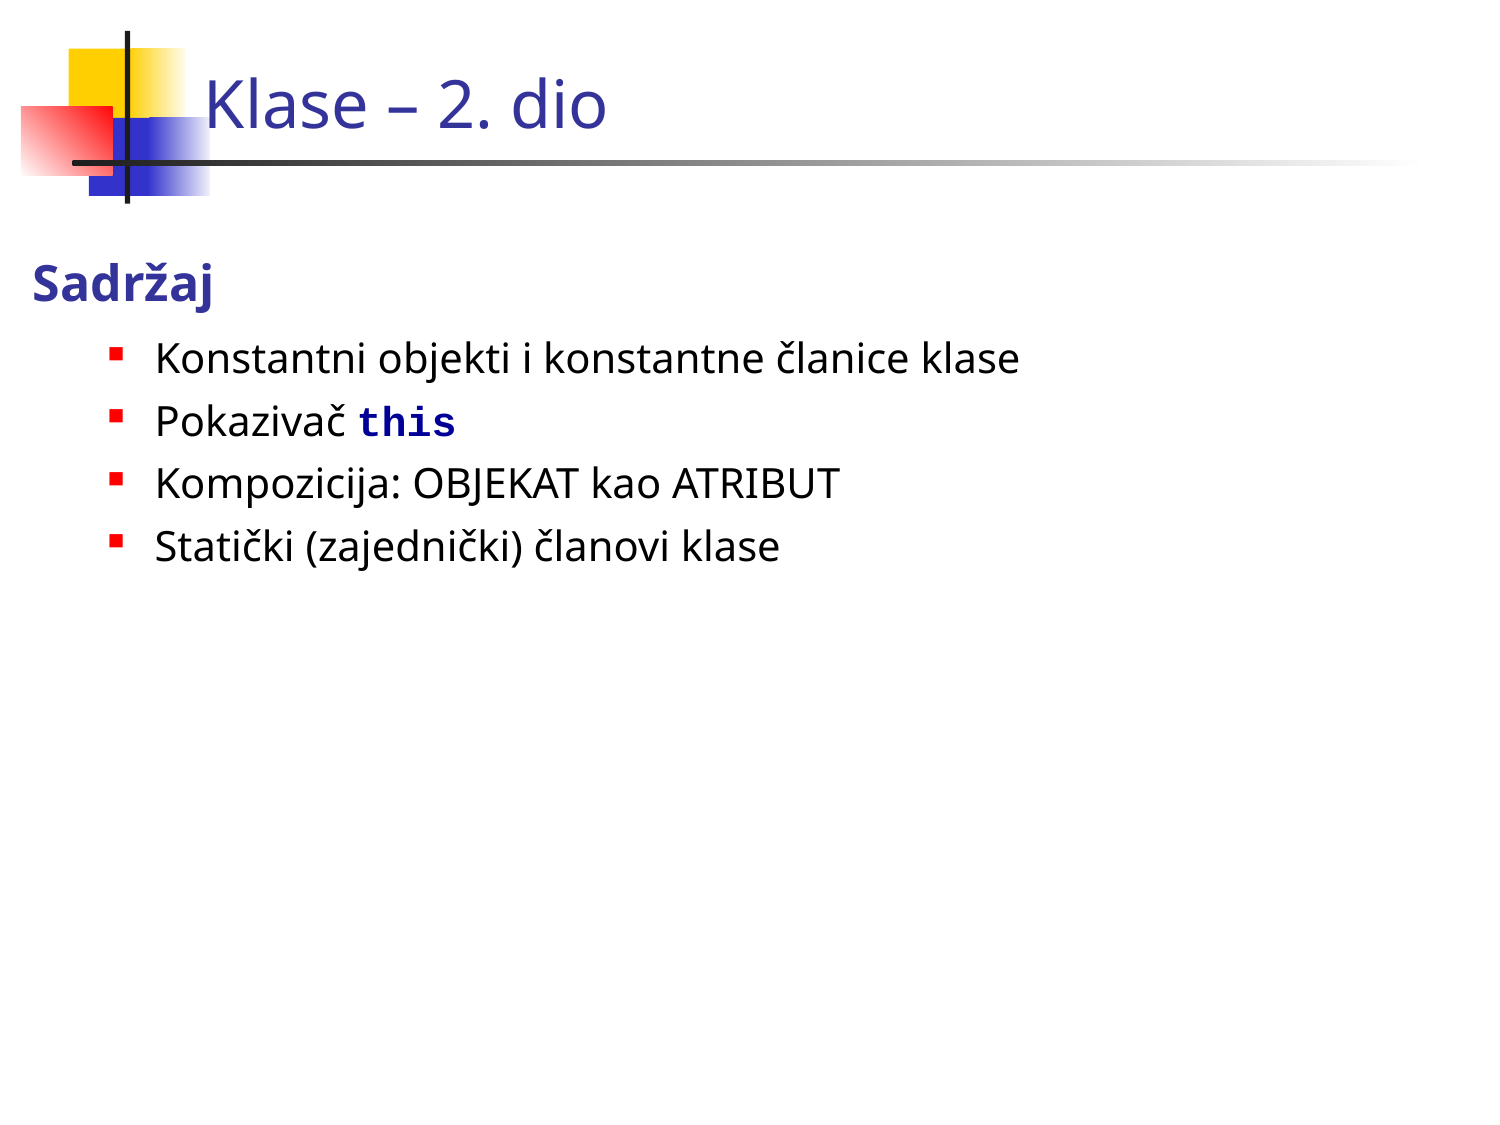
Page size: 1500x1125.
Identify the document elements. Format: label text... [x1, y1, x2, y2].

list Sadržaj Konstantni objekti i konstantne članice klase Pokazivač this Kompozicija: OBJEKAT kao ATRIBUT Statički (zajednički) članovi klase [17, 243, 1500, 1024]
title Klase – 2. dio [188, 18, 1468, 150]
